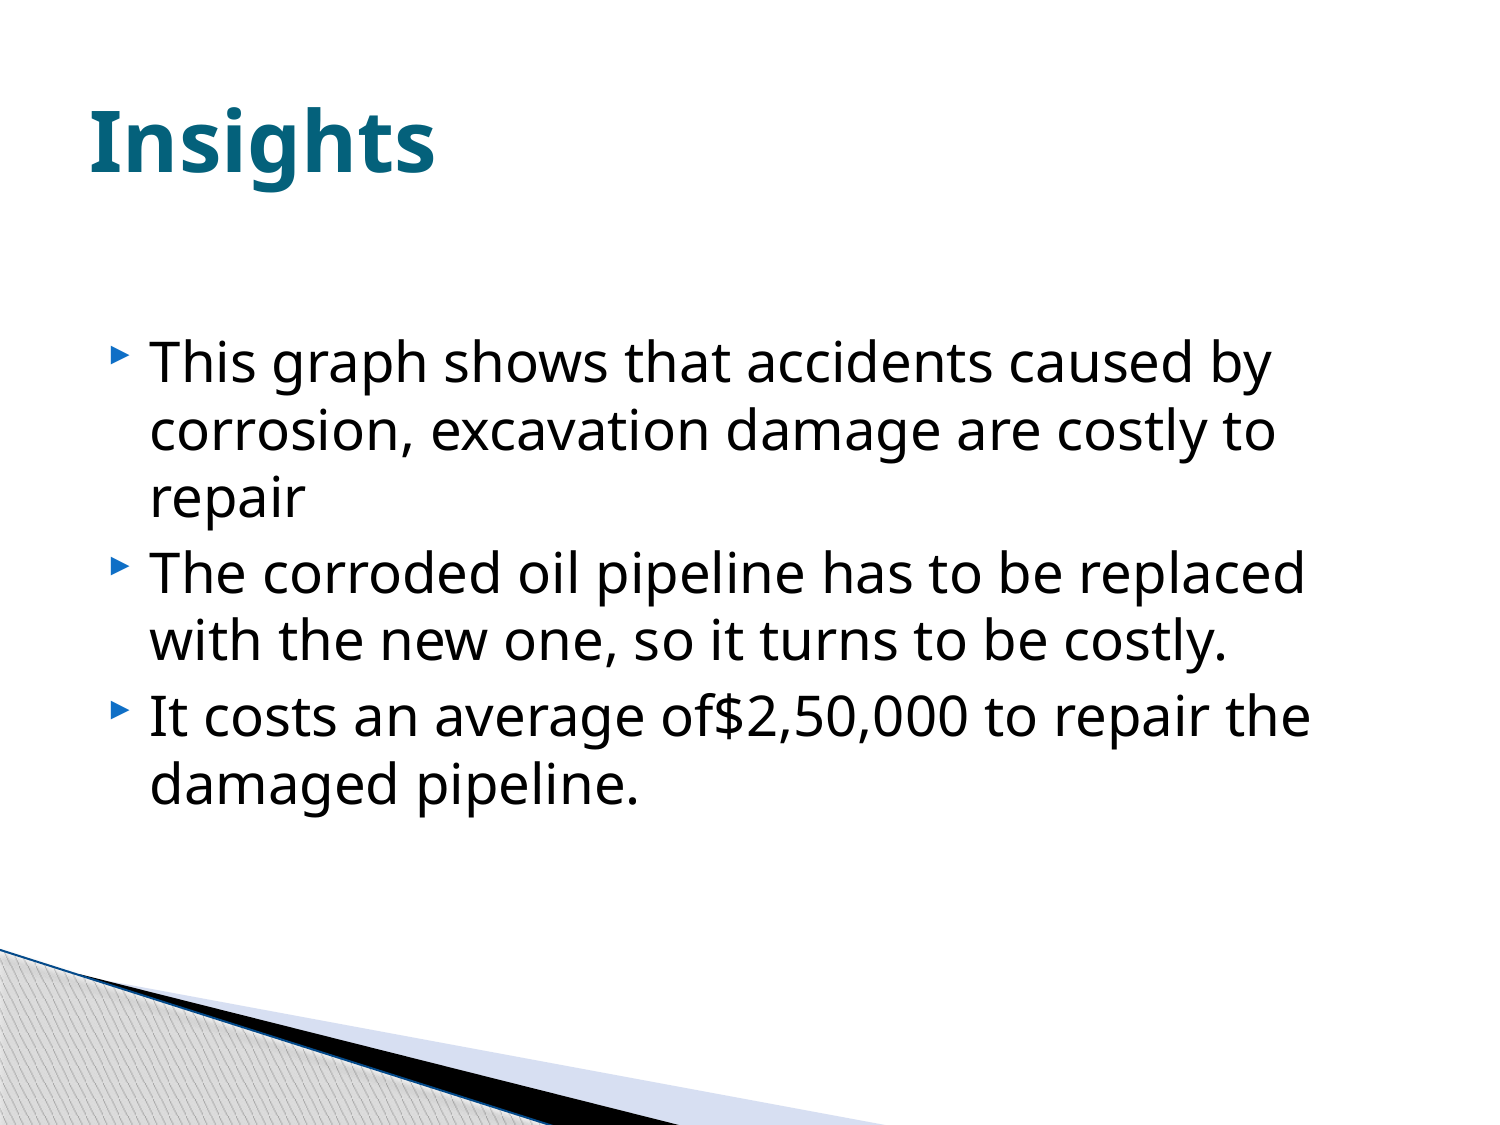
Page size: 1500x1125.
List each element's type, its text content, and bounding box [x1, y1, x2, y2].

title Insights [75, 45, 1425, 233]
list This graph shows that accidents caused by corrosion, excavation damage are costly to repair The corroded oil pipeline has to be replaced with the new one, so it turns to be costly. It costs an average of$2,50,000 to repair the damaged pipeline. [75, 243, 1425, 986]
